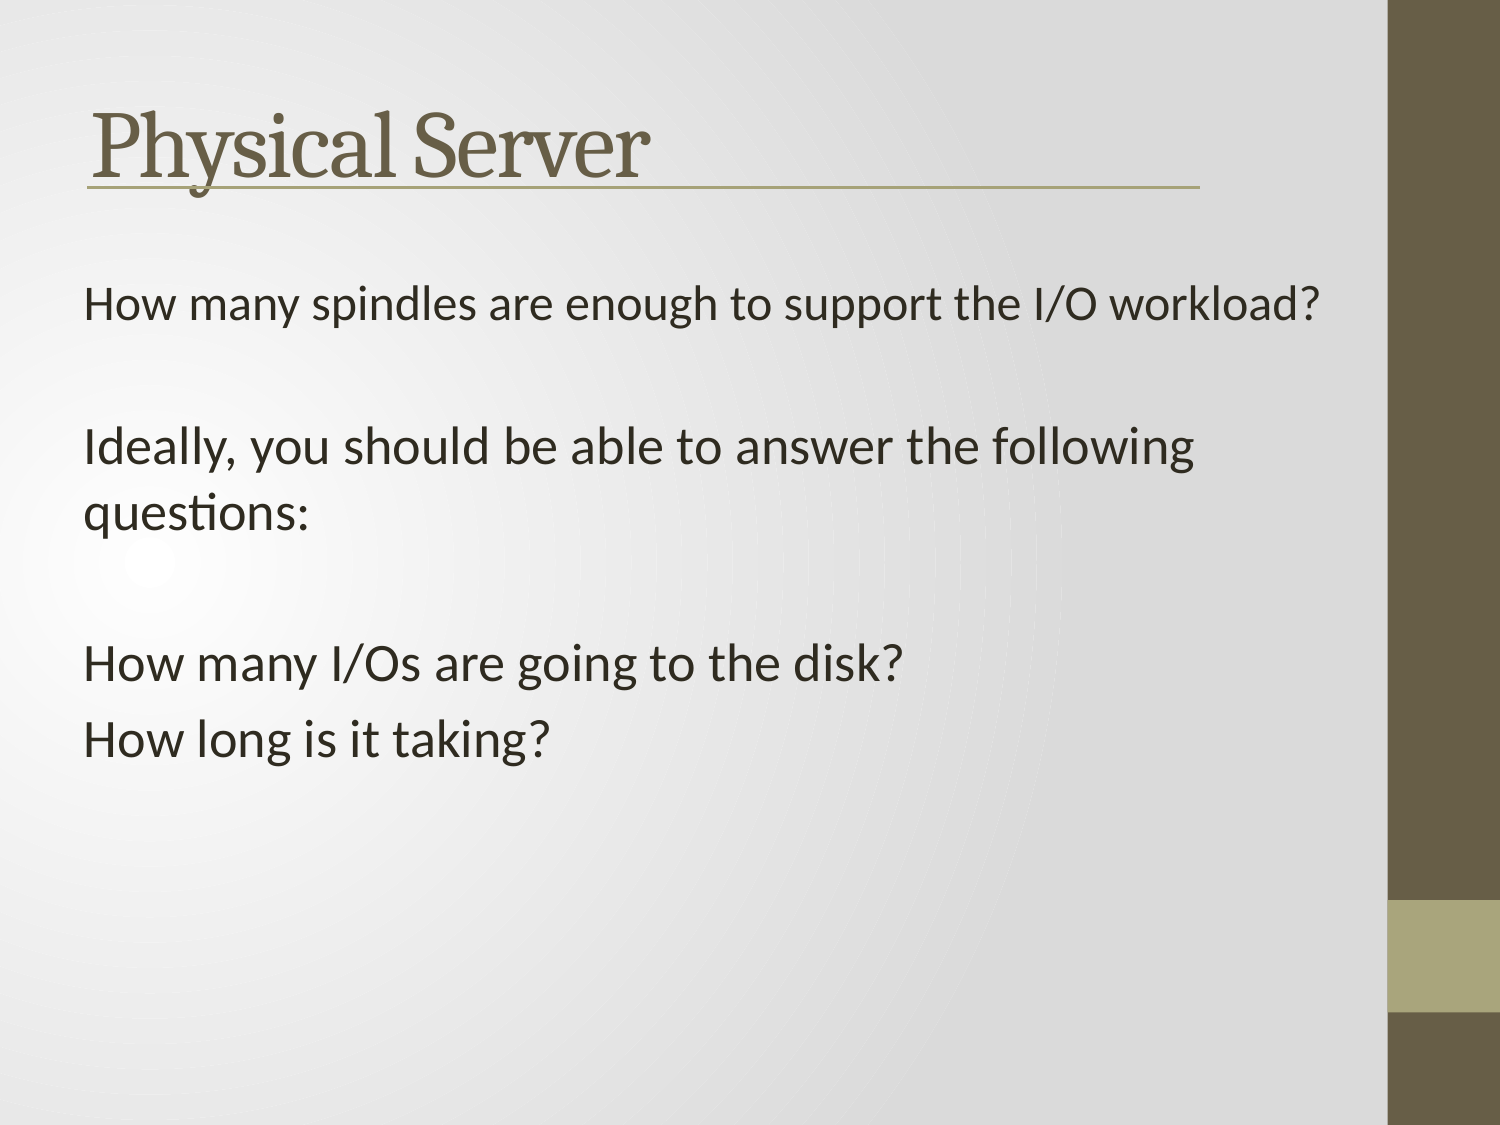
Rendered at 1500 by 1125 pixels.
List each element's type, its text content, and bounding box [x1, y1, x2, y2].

title Physical Server [75, 45, 1325, 233]
list How many spindles are enough to support the I/O workload? Ideally, you should be able to answer the following questions: How many I/Os are going to the disk? How long is it taking? [50, 262, 1375, 1050]
